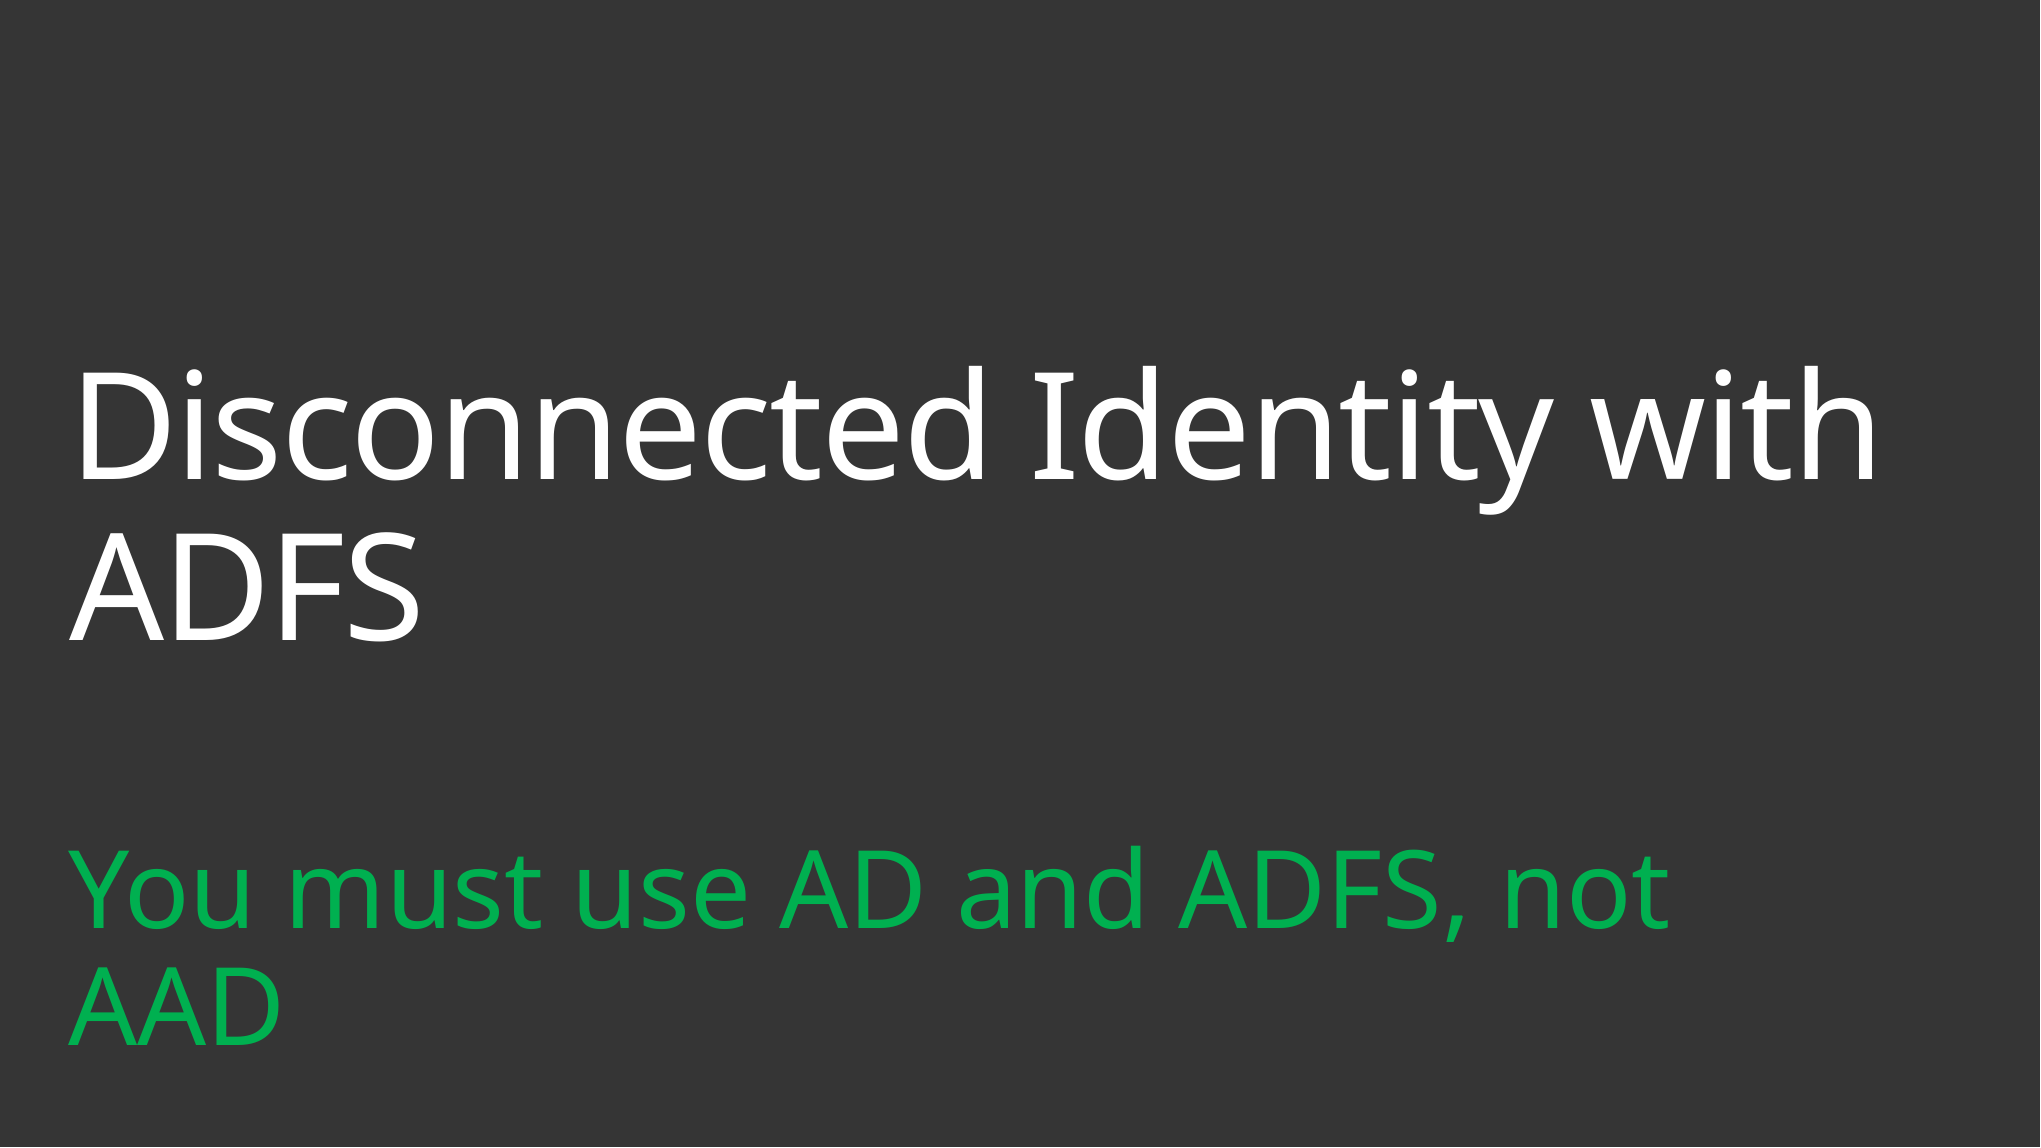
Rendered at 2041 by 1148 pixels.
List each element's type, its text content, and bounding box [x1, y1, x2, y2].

title Disconnected Identity with ADFS [45, 336, 1970, 799]
text_box You must use AD and ADFS, not AAD [38, 811, 1814, 1093]
